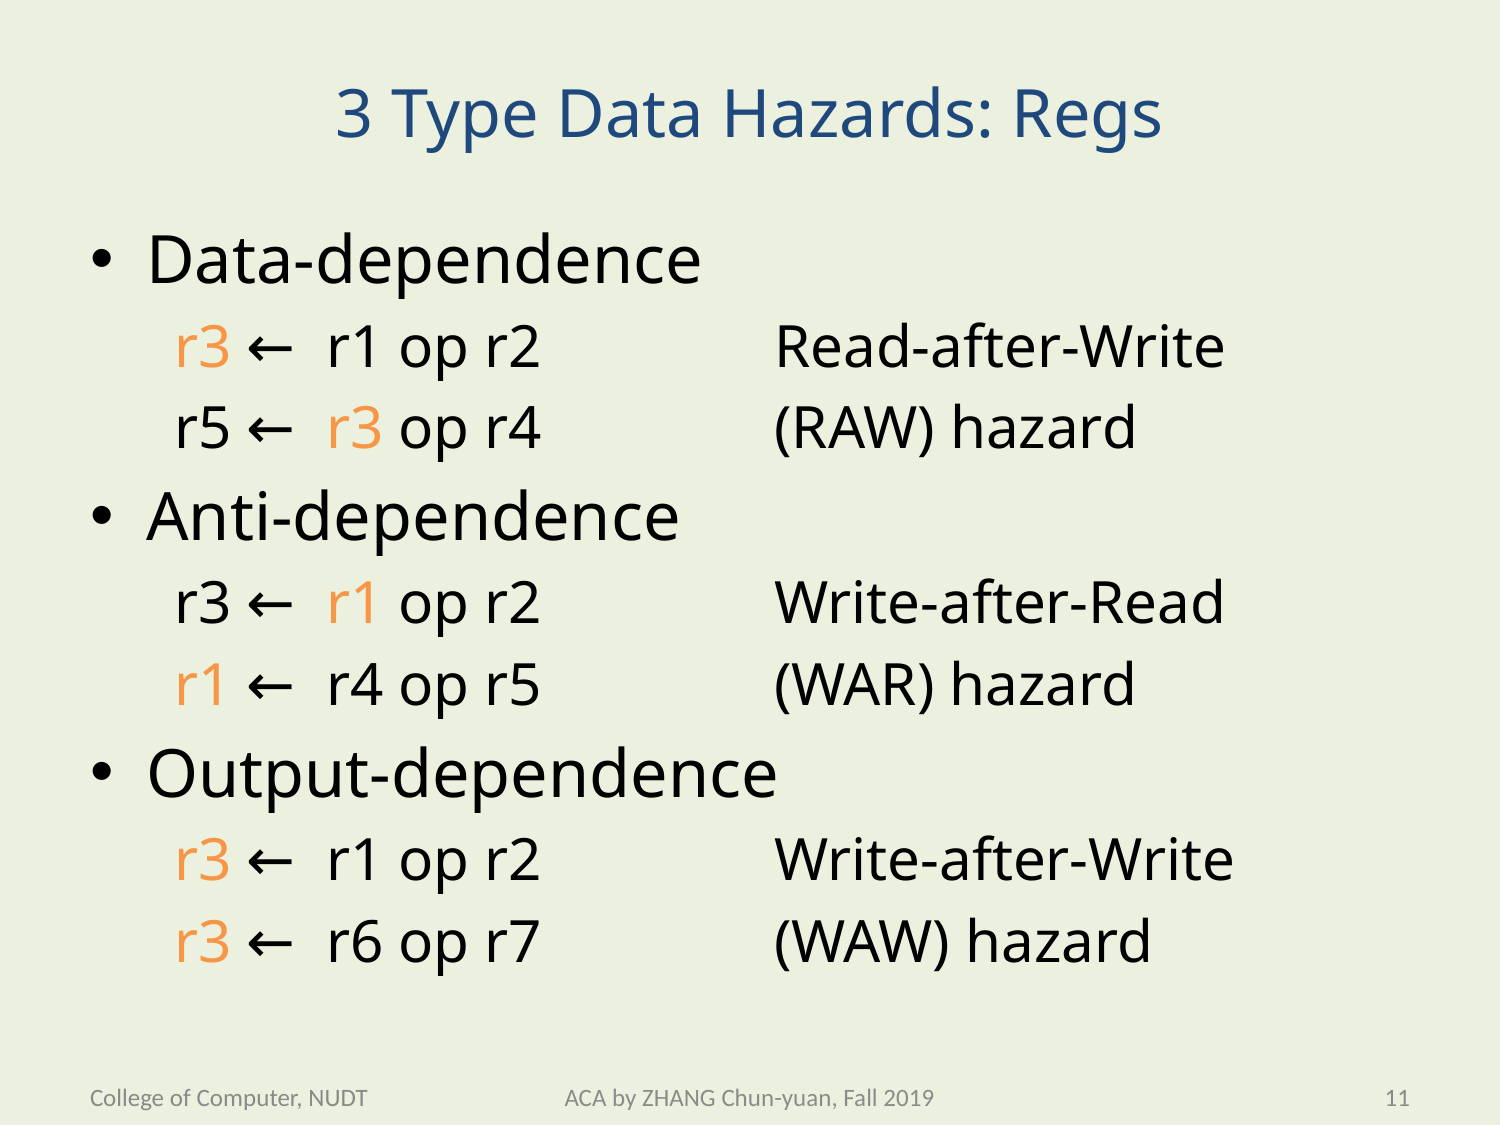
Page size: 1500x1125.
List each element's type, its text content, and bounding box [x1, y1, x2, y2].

list Data-dependence r3 ← r1 op r2 Read-after-Write r5 ← r3 op r4 (RAW) hazard Anti-dependence r3 ← r1 op r2 Write-after-Read r1 ← r4 op r5 (WAR) hazard Output-dependence r3 ← r1 op r2 Write-after-Write r3 ← r6 op r7 (WAW) hazard [75, 209, 1425, 1061]
slide_number College of Computer, NUDT [75, 1066, 425, 1125]
title 3 Type Data Hazards: Regs [75, 28, 1425, 193]
footer ACA by ZHANG Chun-yuan, Fall 2019 [512, 1066, 988, 1125]
slide_number 11 [1074, 1066, 1425, 1125]
